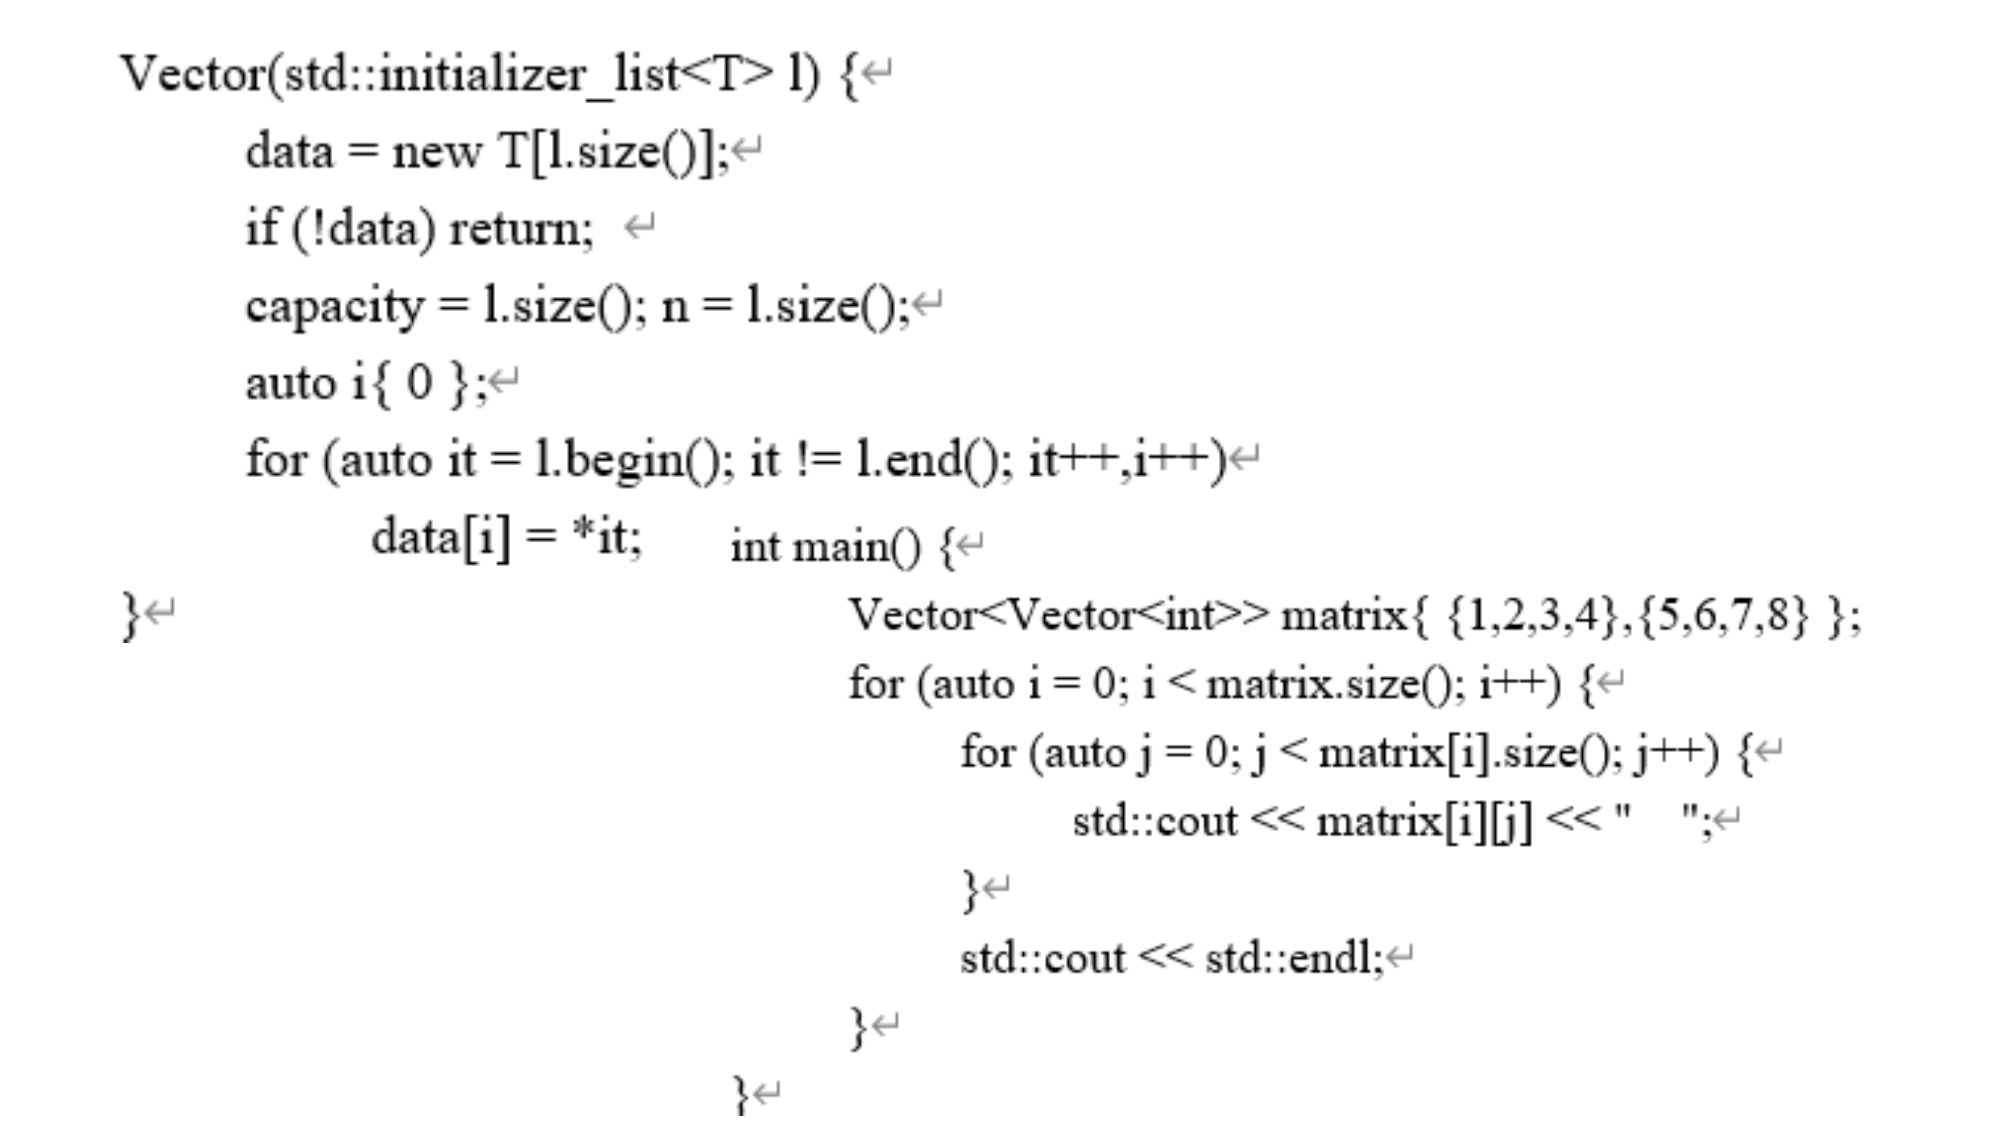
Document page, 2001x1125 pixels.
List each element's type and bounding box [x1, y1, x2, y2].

picture [89, 26, 1864, 1116]
